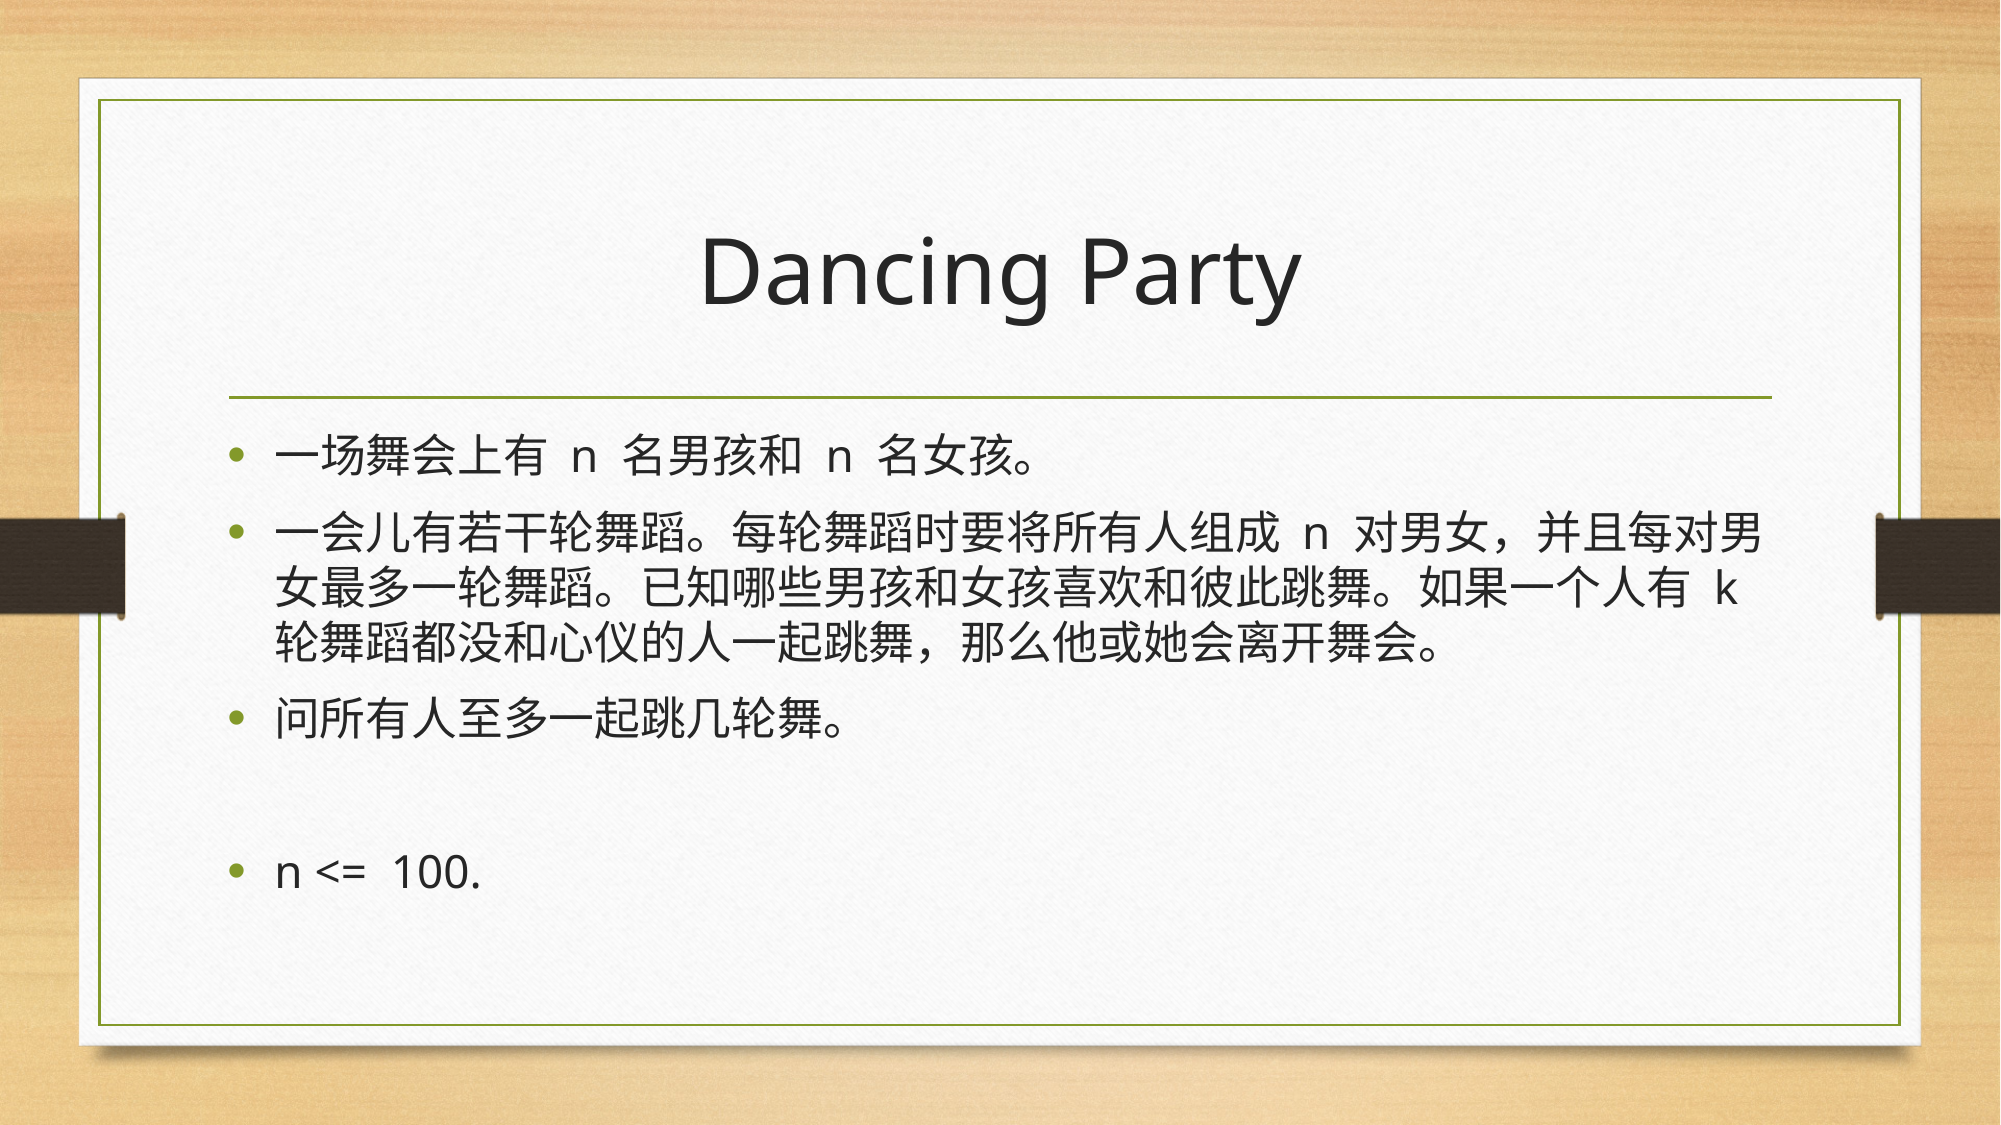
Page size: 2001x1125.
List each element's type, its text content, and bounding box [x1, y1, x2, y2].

picture [0, 0, 2001, 1125]
title Dancing Party [212, 161, 1788, 375]
list 一场舞会上有 n 名男孩和 n 名女孩。 一会儿有若干轮舞蹈。每轮舞蹈时要将所有人组成 n 对男女，并且每对男女最多一轮舞蹈。已知哪些男孩和女孩喜欢和彼此跳舞。如果一个人有 k 轮舞蹈都没和心仪的人一起跳舞，那么他或她会离开舞会。 问所有人至多一起跳几轮舞。 n <= 100. [212, 419, 1788, 964]
